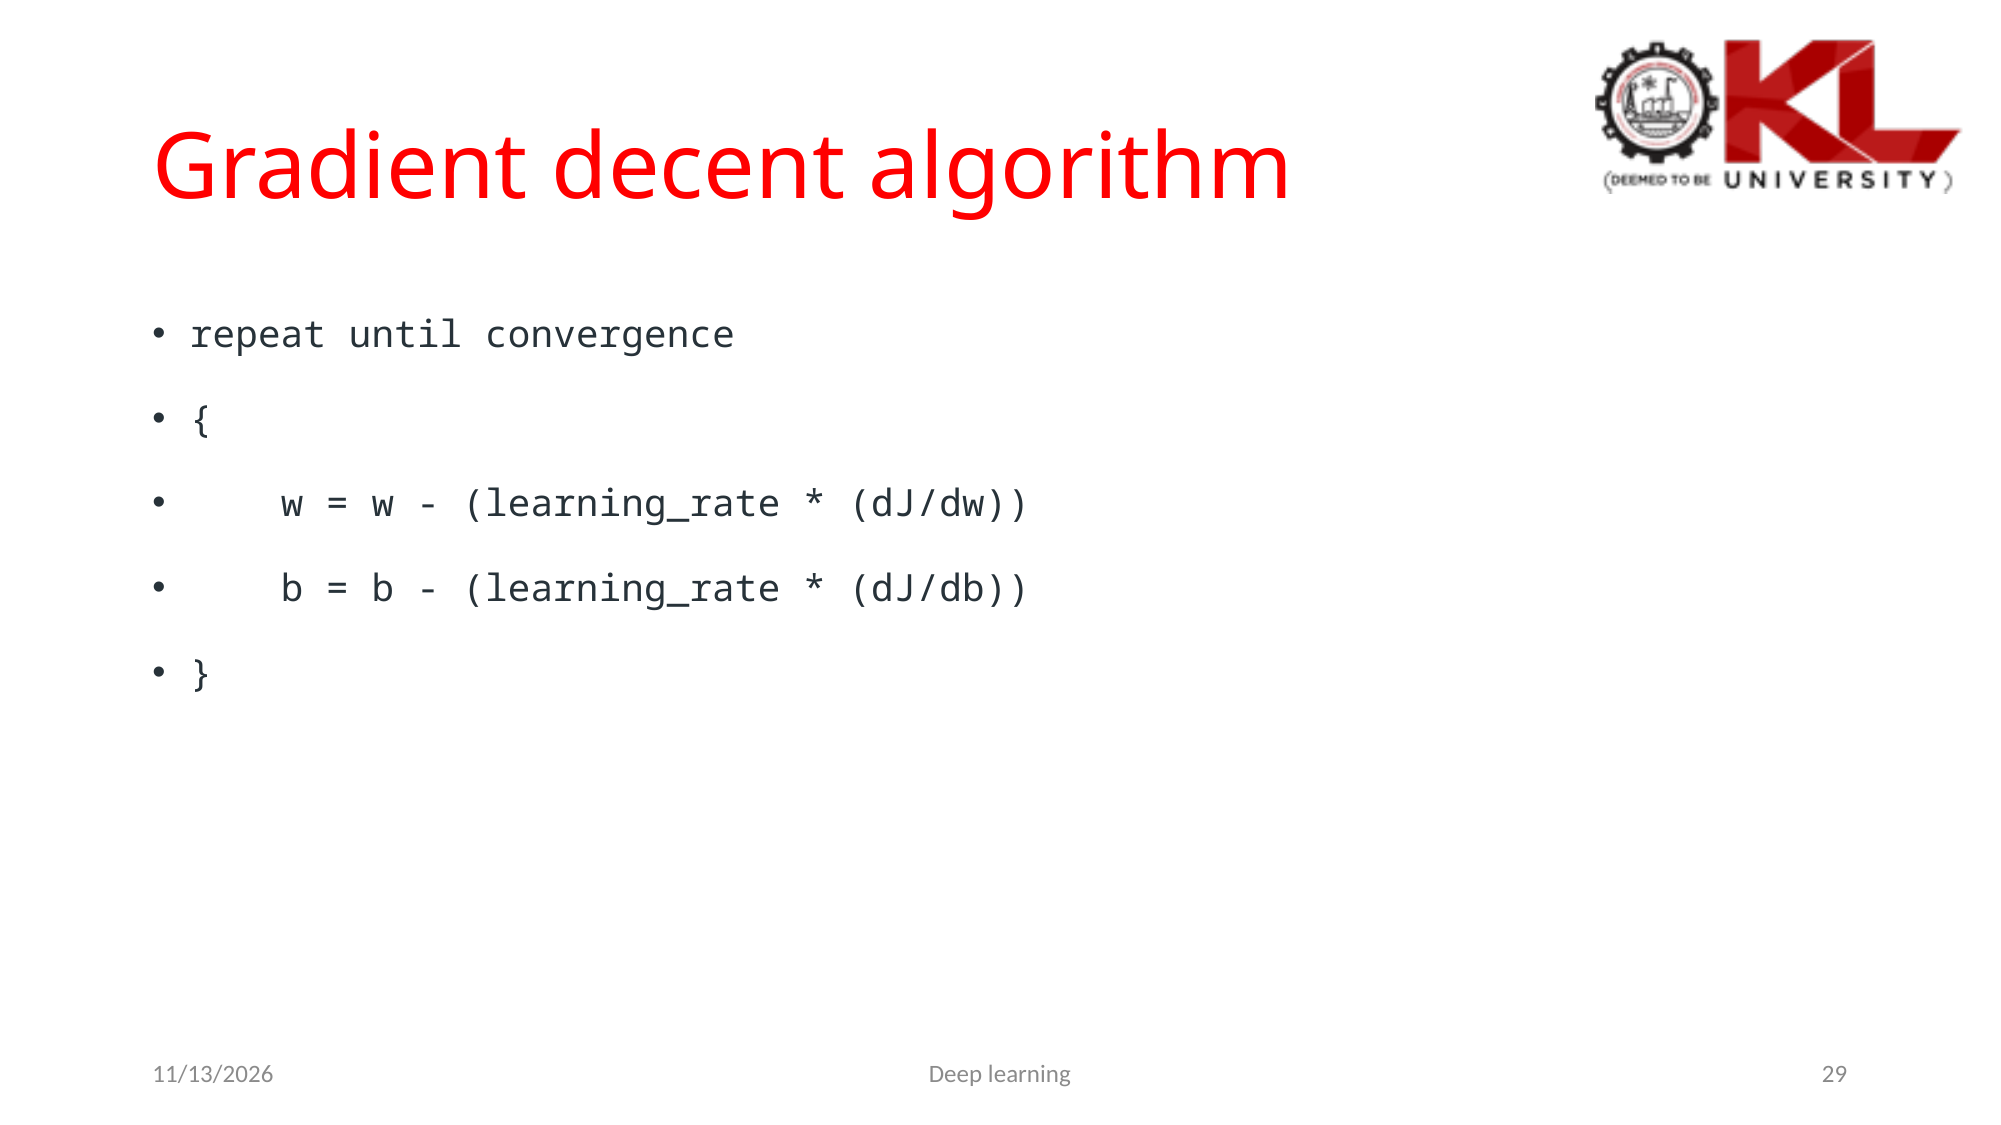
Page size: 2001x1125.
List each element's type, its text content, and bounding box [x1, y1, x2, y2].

list repeat until convergence { w = w - (learning_rate * (dJ/dw)) b = b - (learning_rate * (dJ/db)) } [137, 299, 1863, 1014]
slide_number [137, 1042, 588, 1103]
slide_number 29 [1412, 1042, 1863, 1103]
title Gradient decent algorithm [137, 59, 1863, 278]
picture [1595, 36, 2001, 194]
footer Deep learning [662, 1042, 1338, 1103]
